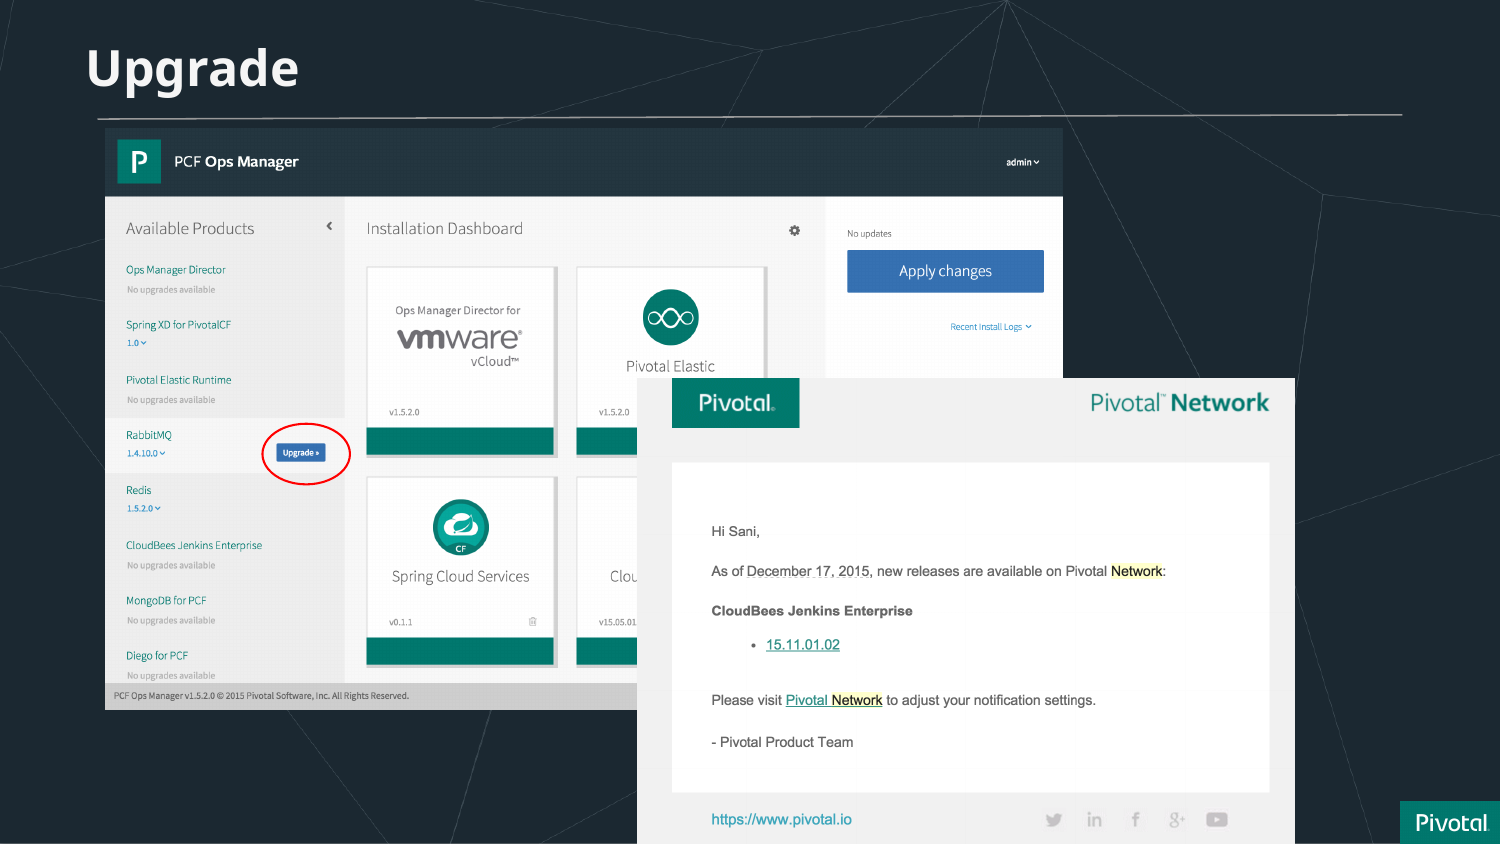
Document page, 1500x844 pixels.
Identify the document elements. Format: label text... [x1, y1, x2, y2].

title Upgrade [70, 18, 1375, 115]
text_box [97, 114, 1403, 120]
picture [0, 0, 1500, 844]
